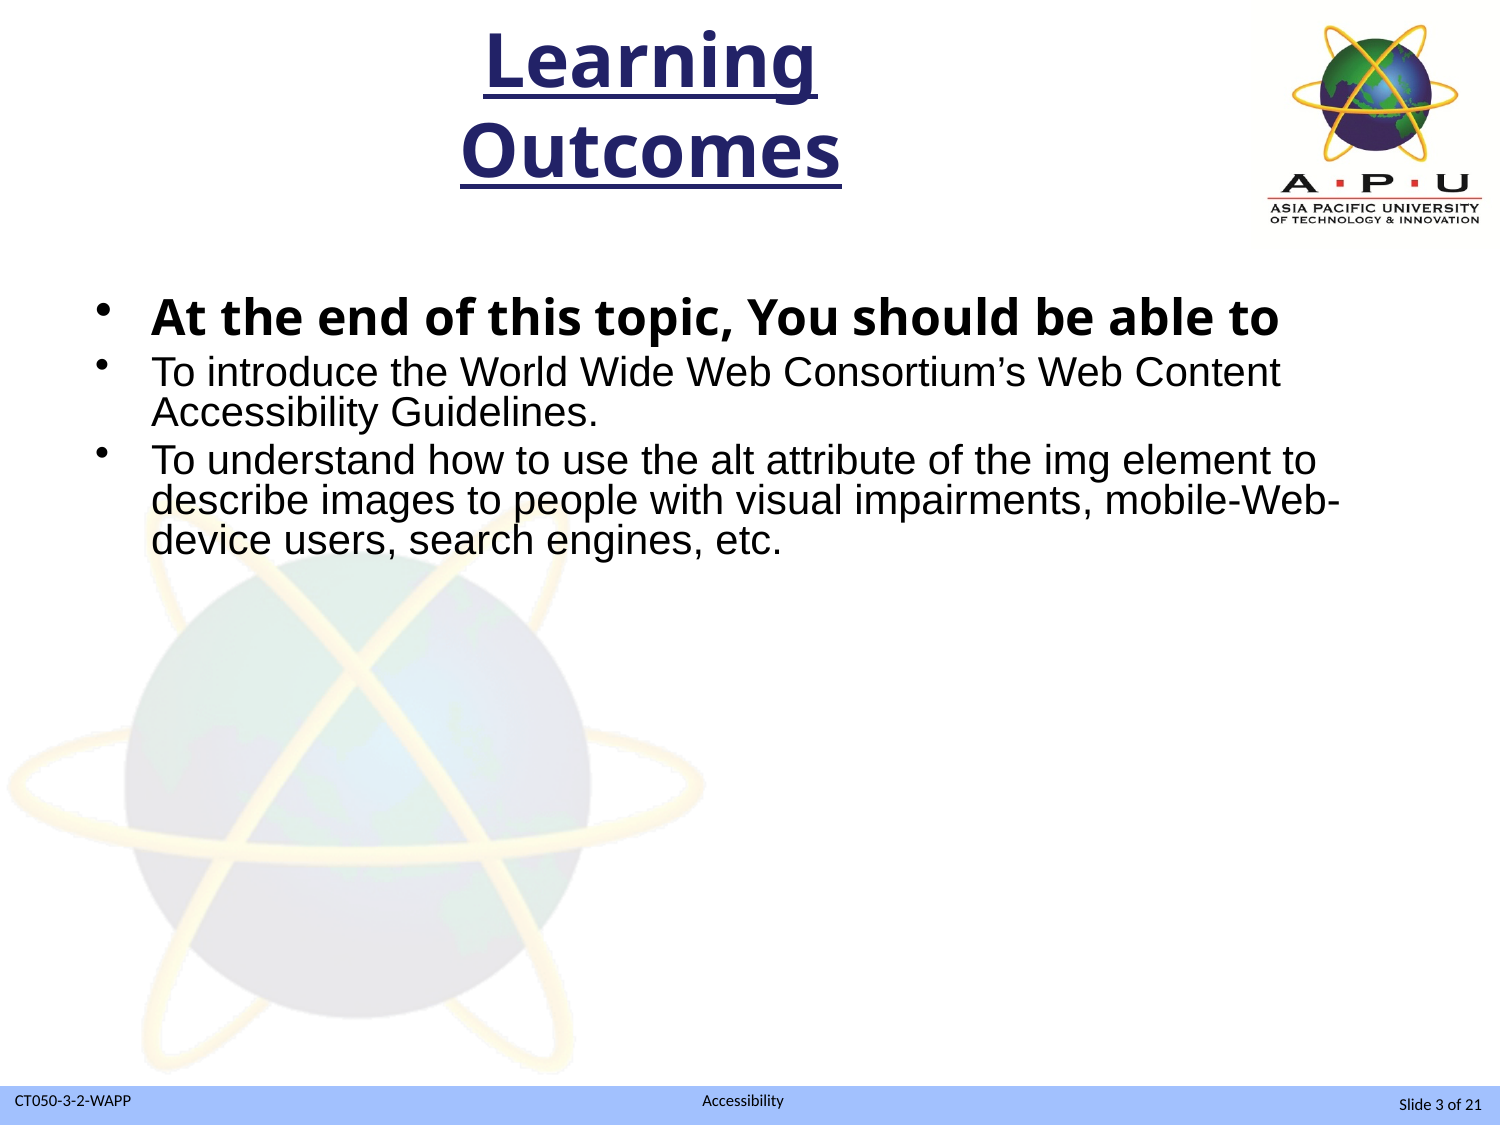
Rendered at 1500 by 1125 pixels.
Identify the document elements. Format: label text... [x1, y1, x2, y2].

picture [1251, 0, 1500, 249]
list At the end of this topic, You should be able to To introduce the World Wide Web Consortium’s Web Content Accessibility Guidelines. To understand how to use the alt attribute of the img element to describe images to people with visual impairments, mobile-Web-device users, search engines, etc. [79, 278, 1430, 1021]
title Learning Outcomes [276, 1, 1025, 205]
